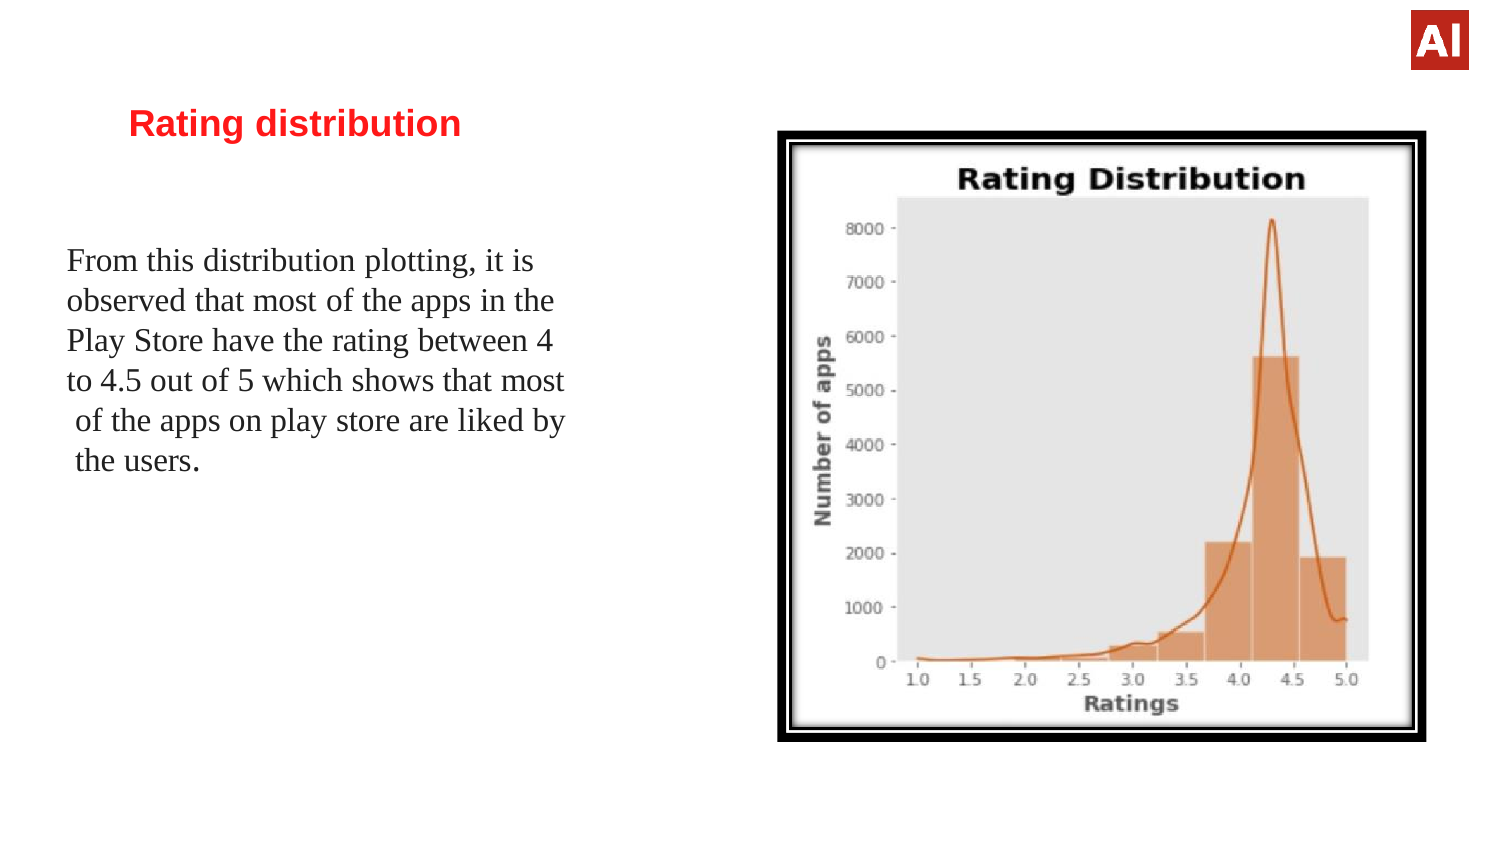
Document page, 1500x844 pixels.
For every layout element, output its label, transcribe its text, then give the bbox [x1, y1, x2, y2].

text_box From this distribution plotting, it is observed that most of the apps in the Play Store have the rating between 4 to 4.5 out of 5 which shows that most of the apps on play store are liked by the users. [64, 236, 570, 478]
title Rating distribution [126, 96, 465, 240]
picture [1411, 10, 1469, 70]
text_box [777, 130, 1427, 742]
